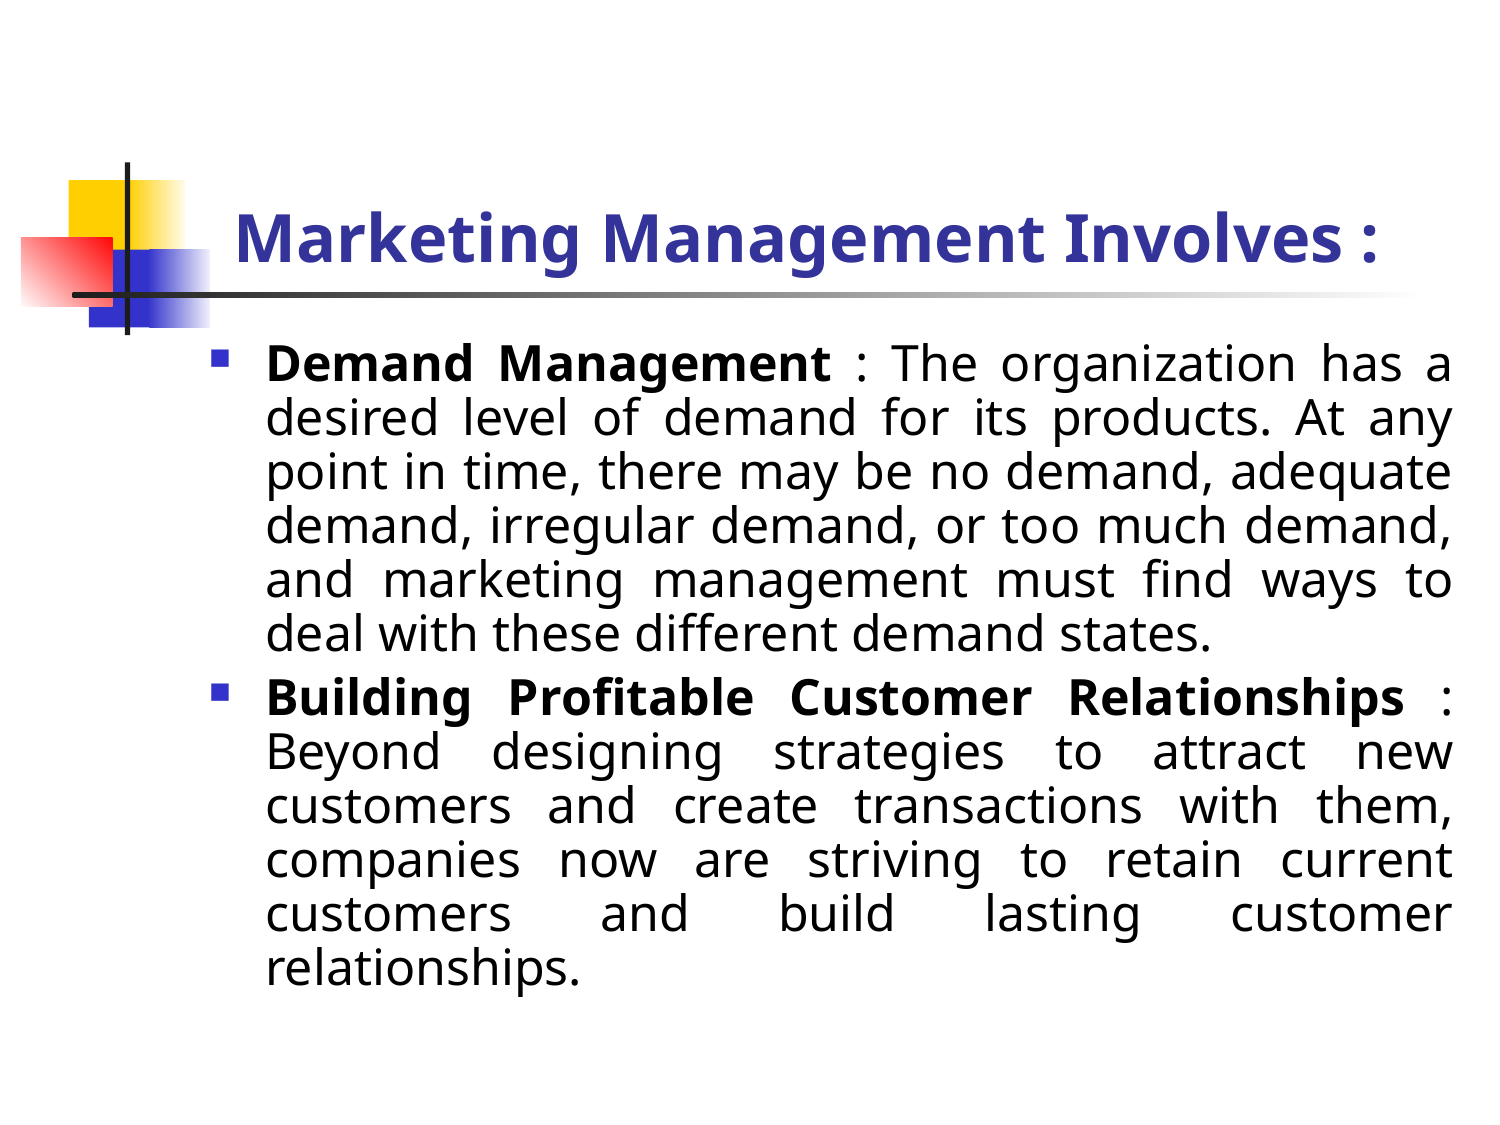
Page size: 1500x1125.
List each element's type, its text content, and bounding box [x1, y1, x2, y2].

title Marketing Management Involves : [218, 101, 1498, 289]
list Demand Management : The organization has a desired level of demand for its products. At any point in time, there may be no demand, adequate demand, irregular demand, or too much demand, and marketing management must find ways to deal with these different demand states. Building Profitable Customer Relationships : Beyond designing strategies to attract new customers and create transactions with them, companies now are striving to retain current customers and build lasting customer relationships. [193, 330, 1470, 1007]
